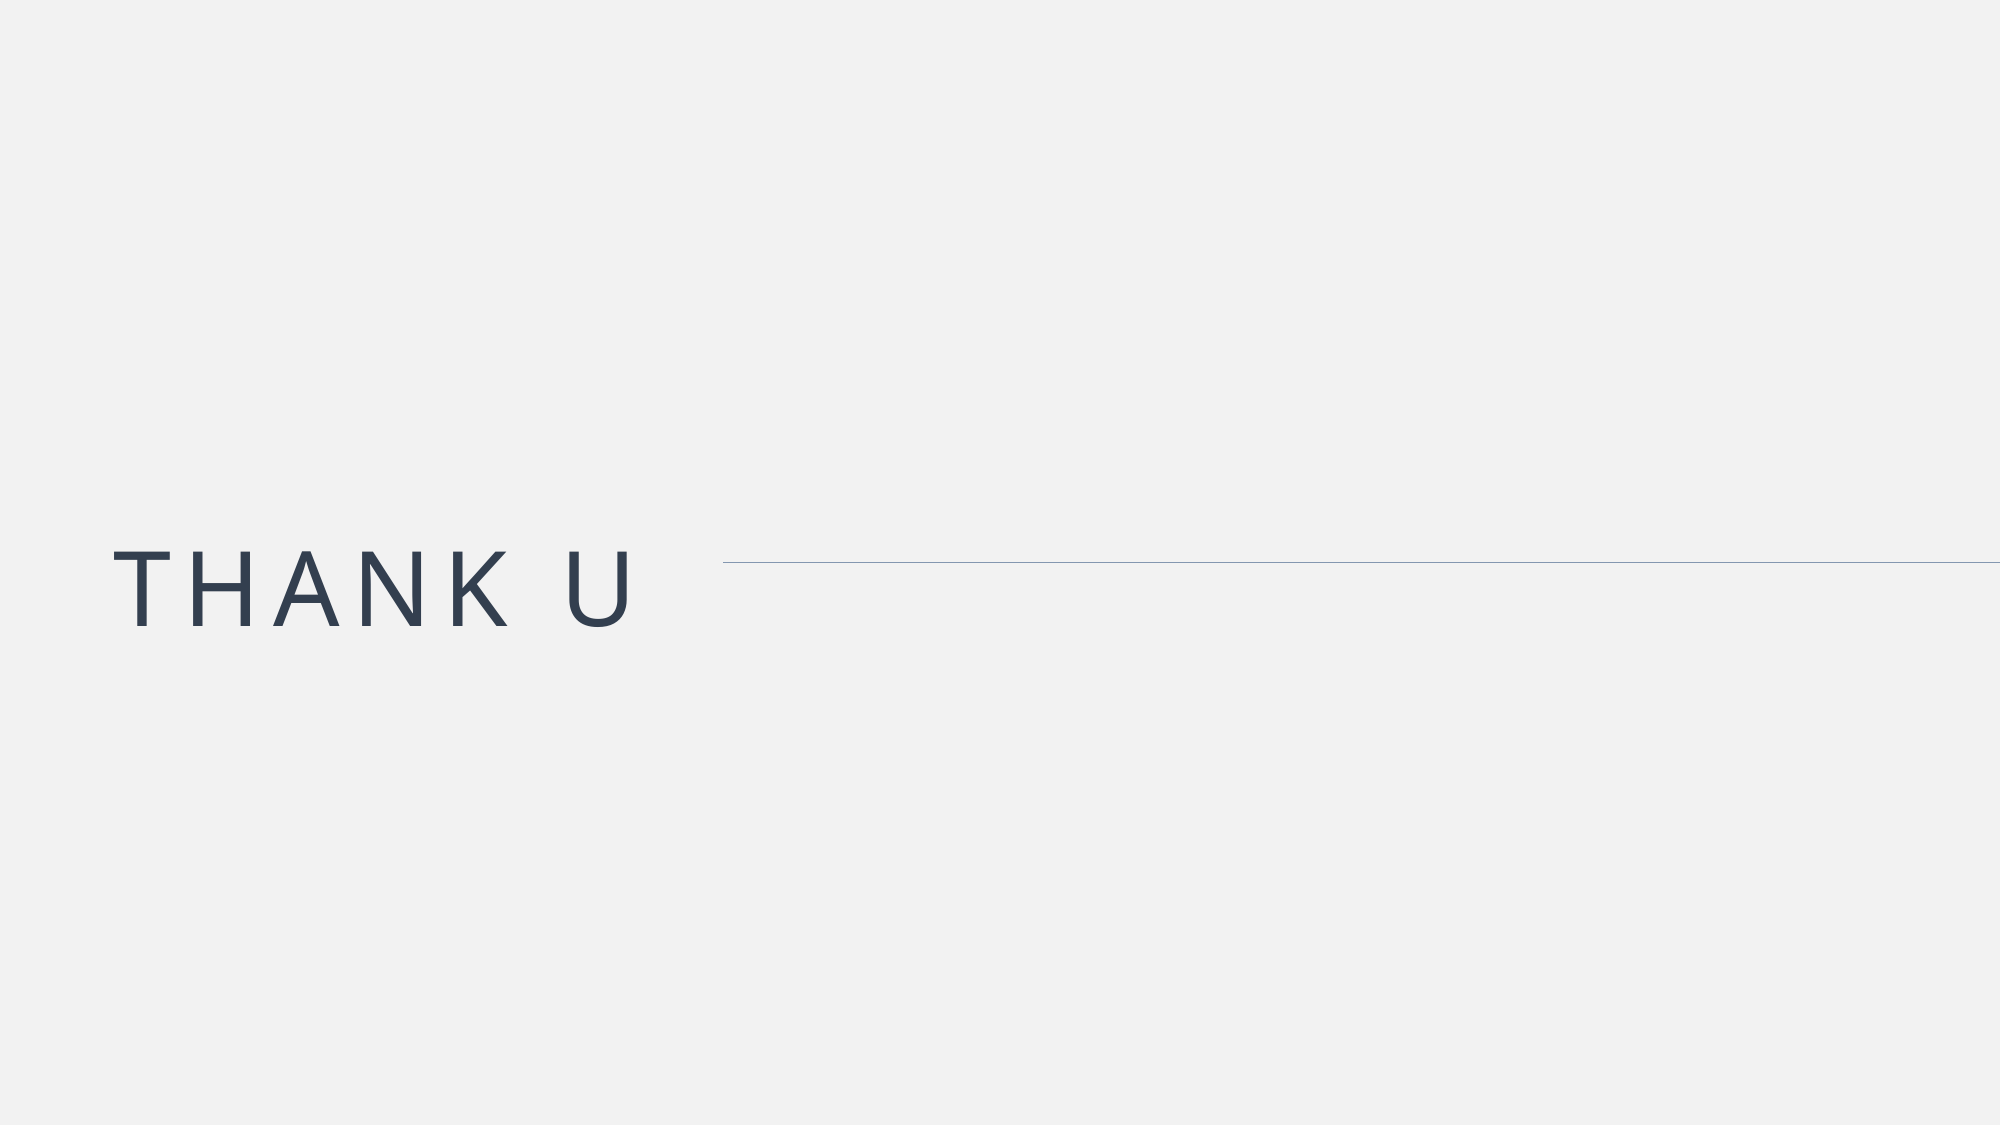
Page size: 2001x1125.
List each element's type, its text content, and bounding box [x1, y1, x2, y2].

text_box THANK U [98, 452, 652, 655]
